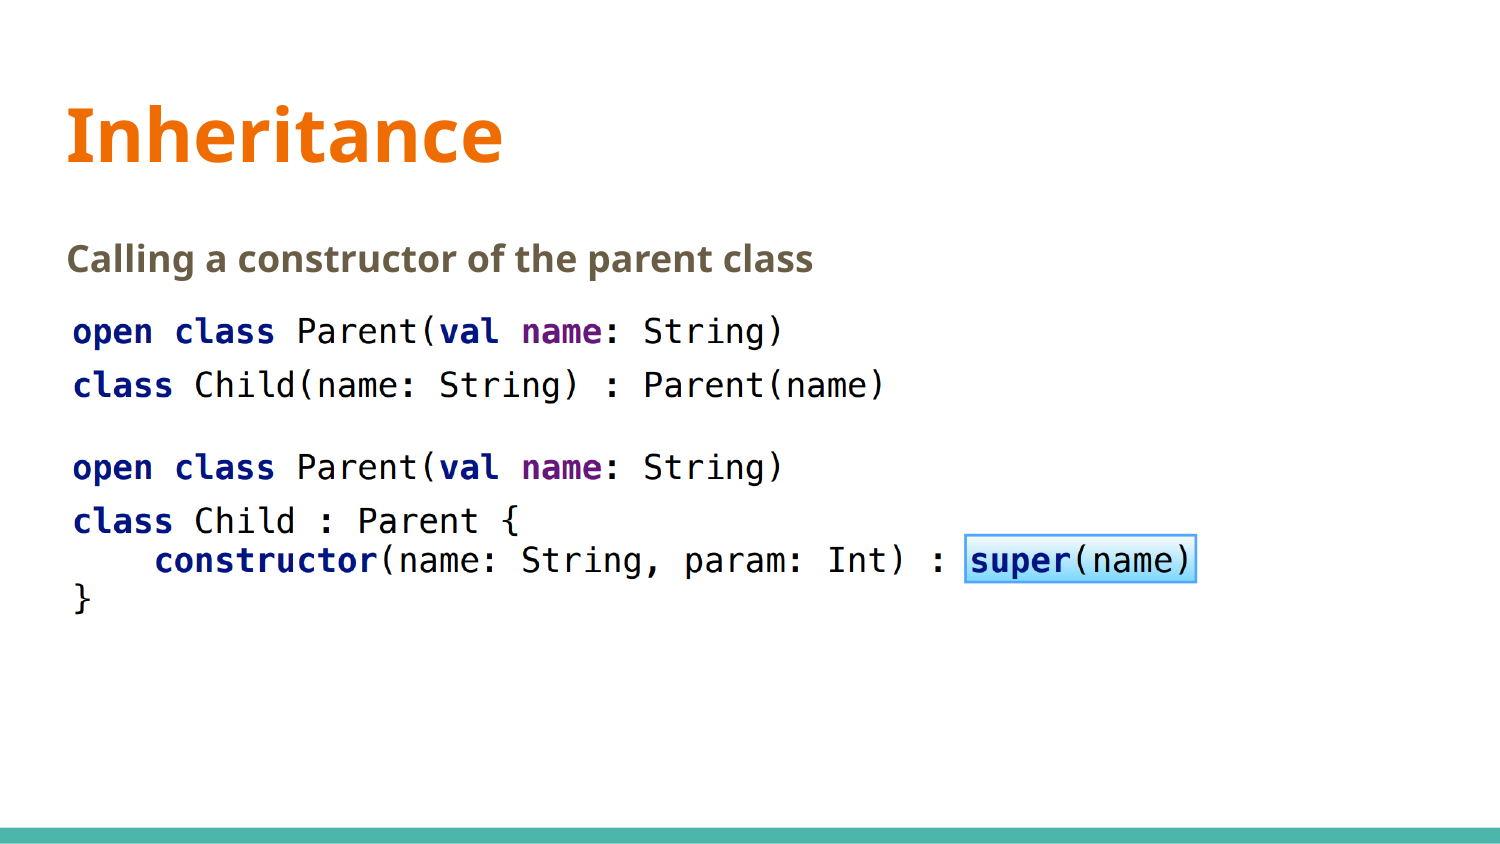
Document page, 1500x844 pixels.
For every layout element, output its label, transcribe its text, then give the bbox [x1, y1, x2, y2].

picture [65, 305, 1205, 629]
title Inheritance [51, 72, 1449, 189]
list Calling a constructor of the parent class [51, 212, 1449, 755]
